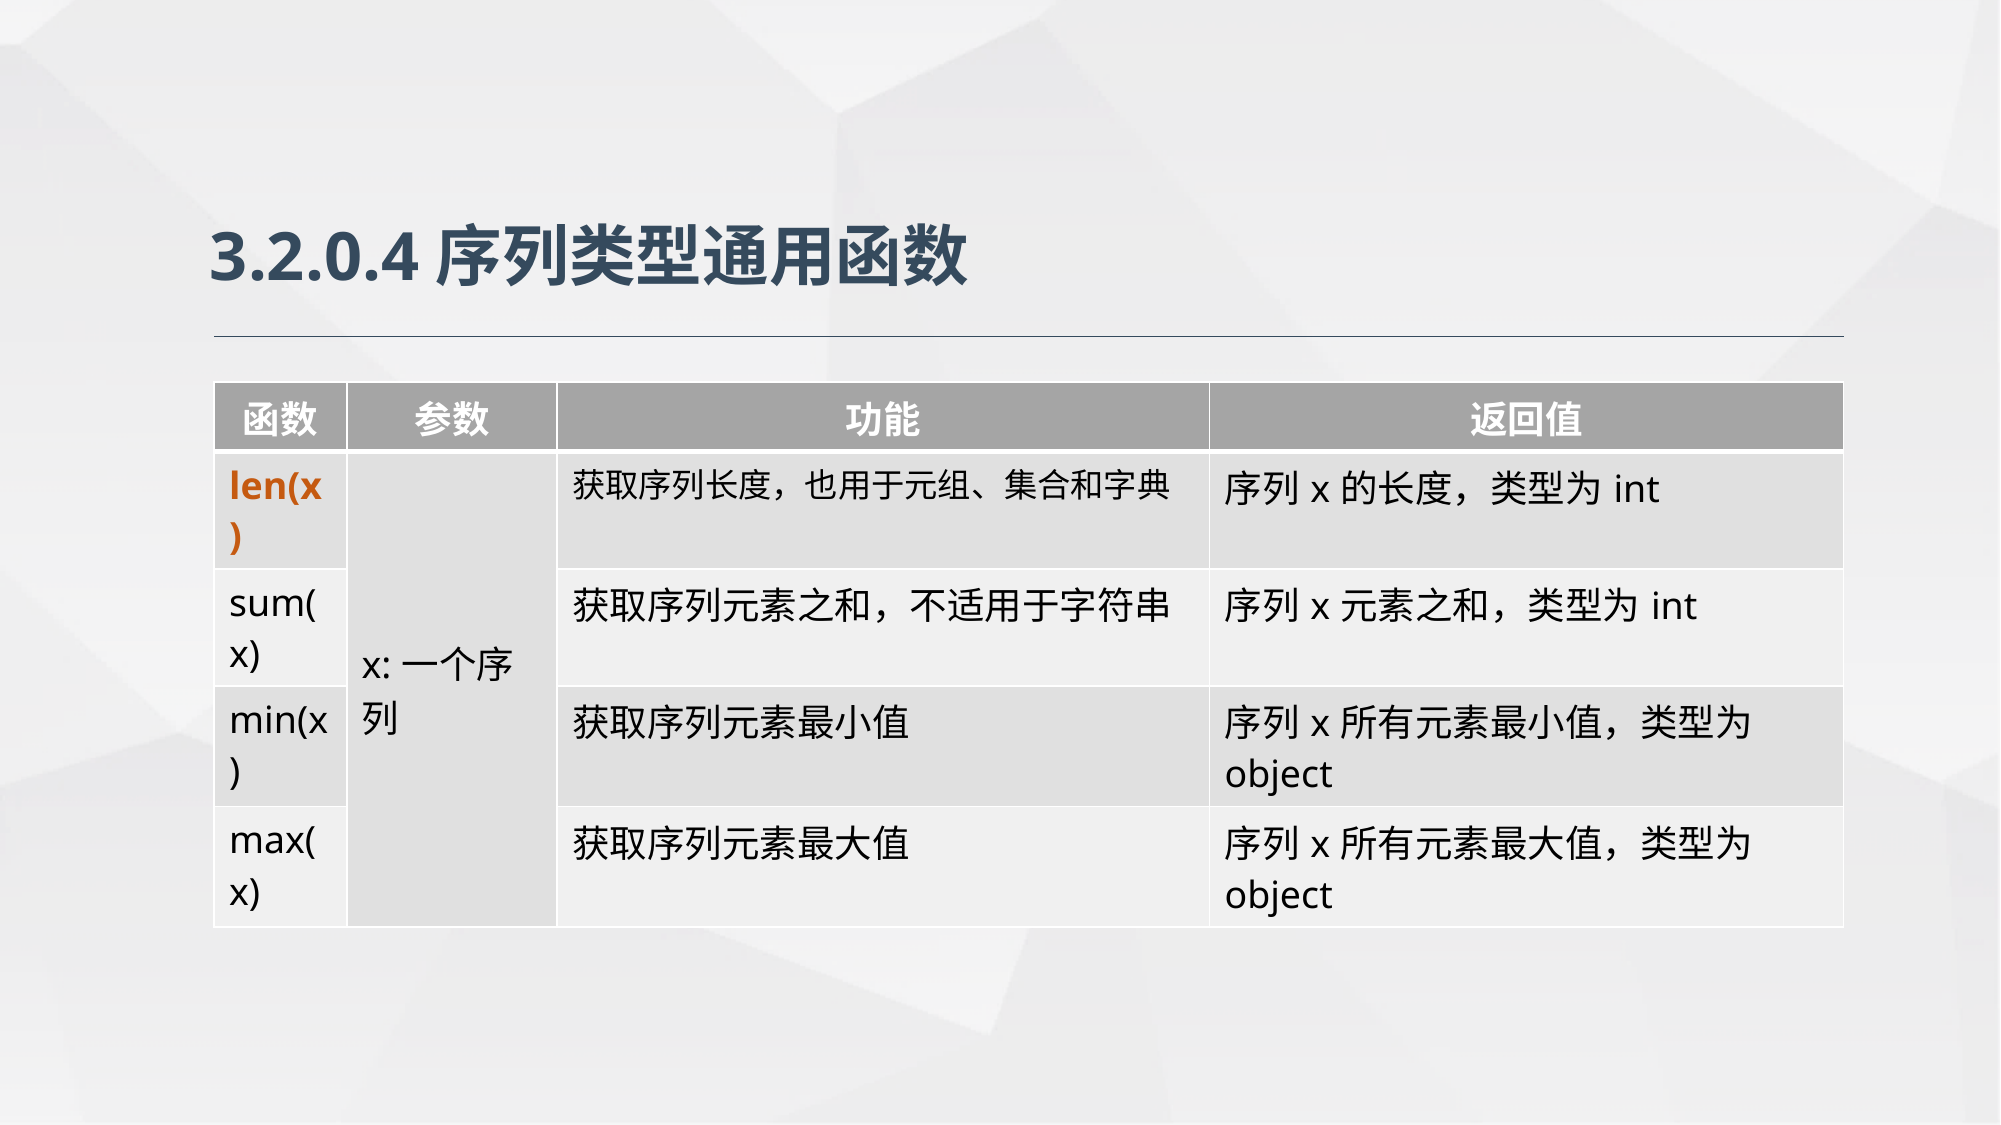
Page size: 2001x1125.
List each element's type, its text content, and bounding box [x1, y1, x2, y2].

table_cell min(x) [215, 687, 346, 806]
table_header 返回值 [1210, 383, 1843, 449]
table_cell 获取序列元素最小值 [558, 687, 1209, 806]
table_cell 获取序列元素最大值 [558, 807, 1209, 926]
table_header 功能 [558, 383, 1209, 449]
table_cell max(x) [215, 807, 346, 926]
table_cell 序列x所有元素最大值，类型为object [1210, 807, 1843, 926]
table_cell 序列x元素之和，类型为int [1210, 570, 1843, 685]
table_cell sum(x) [215, 570, 346, 685]
table_cell x:一个序列 [348, 454, 556, 926]
picture [0, 0, 2000, 1125]
table_header 函数 [215, 383, 346, 449]
table_cell 获取序列长度，也用于元组、集合和字典 [558, 454, 1209, 568]
table_header 参数 [348, 383, 556, 449]
table_cell len(x) [215, 454, 346, 568]
table_cell 序列x所有元素最小值，类型为object [1210, 687, 1843, 806]
text_box 3.2.0.4序列类型通用函数 [189, 198, 1233, 309]
table_cell 序列x的长度，类型为int [1210, 454, 1843, 568]
table_cell 获取序列元素之和，不适用于字符串 [558, 570, 1209, 685]
